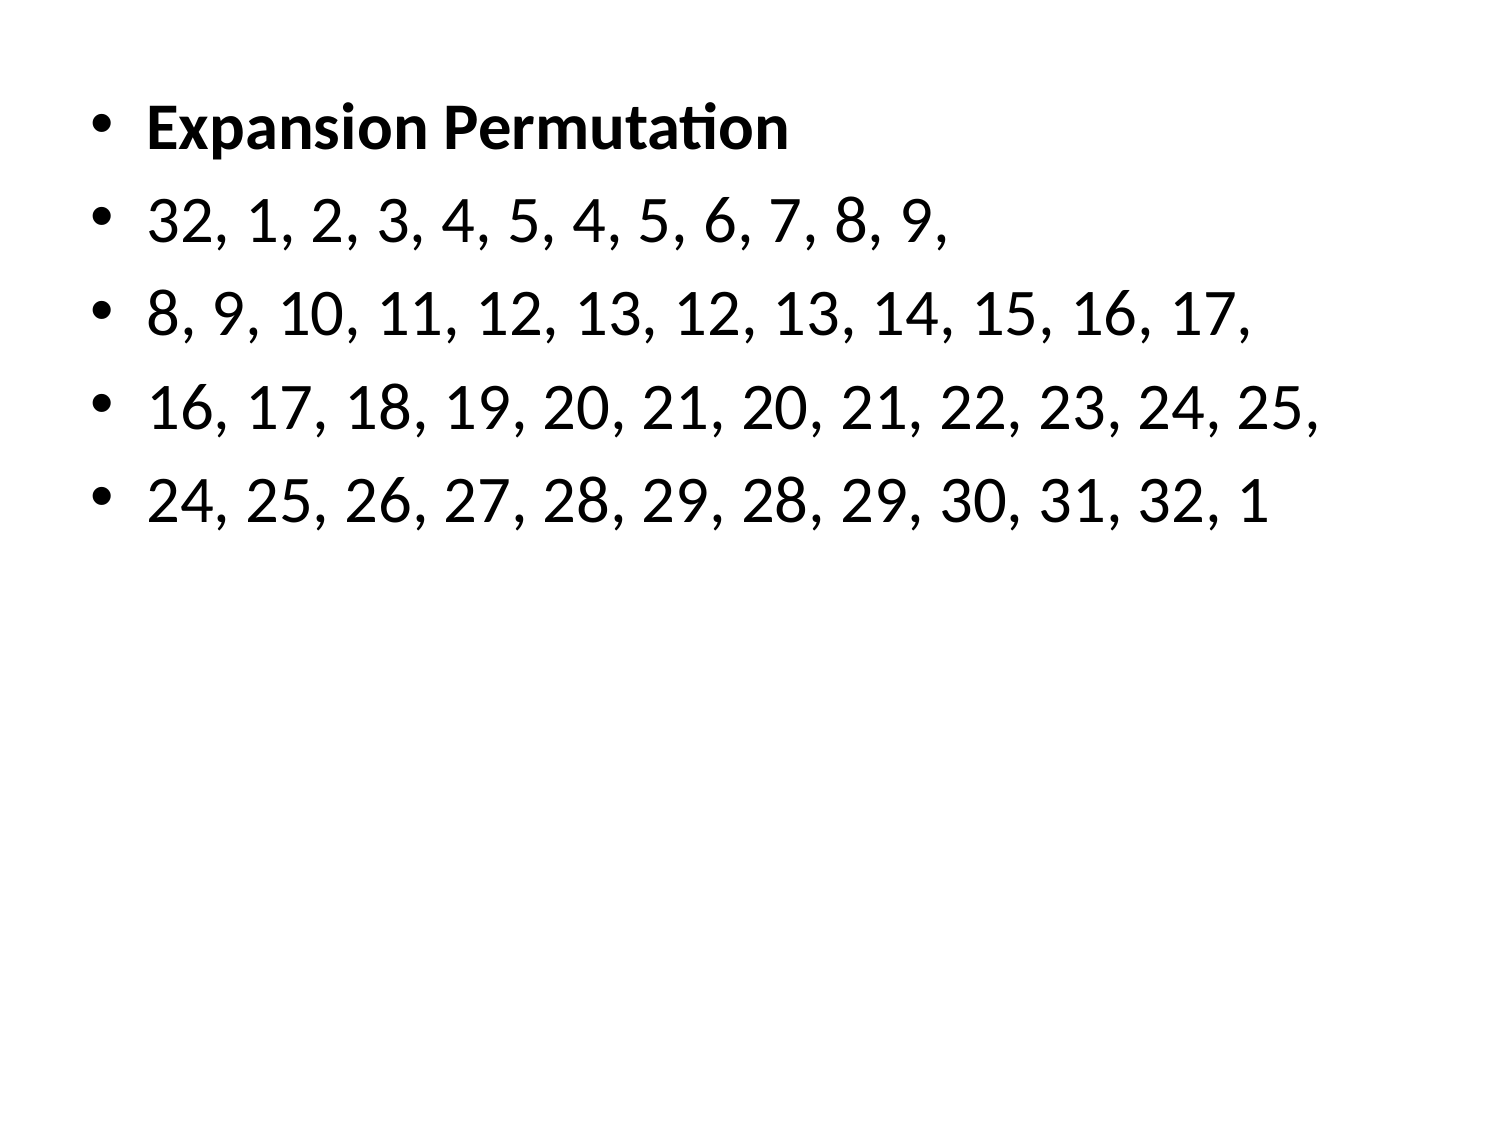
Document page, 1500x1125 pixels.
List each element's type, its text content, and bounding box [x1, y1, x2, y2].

list Expansion Permutation 32, 1, 2, 3, 4, 5, 4, 5, 6, 7, 8, 9, 8, 9, 10, 11, 12, 13, 12, 13, 14, 15, 16, 17, 16, 17, 18, 19, 20, 21, 20, 21, 22, 23, 24, 25, 24, 25, 26, 27, 28, 29, 28, 29, 30, 31, 32, 1 [75, 75, 1425, 1005]
